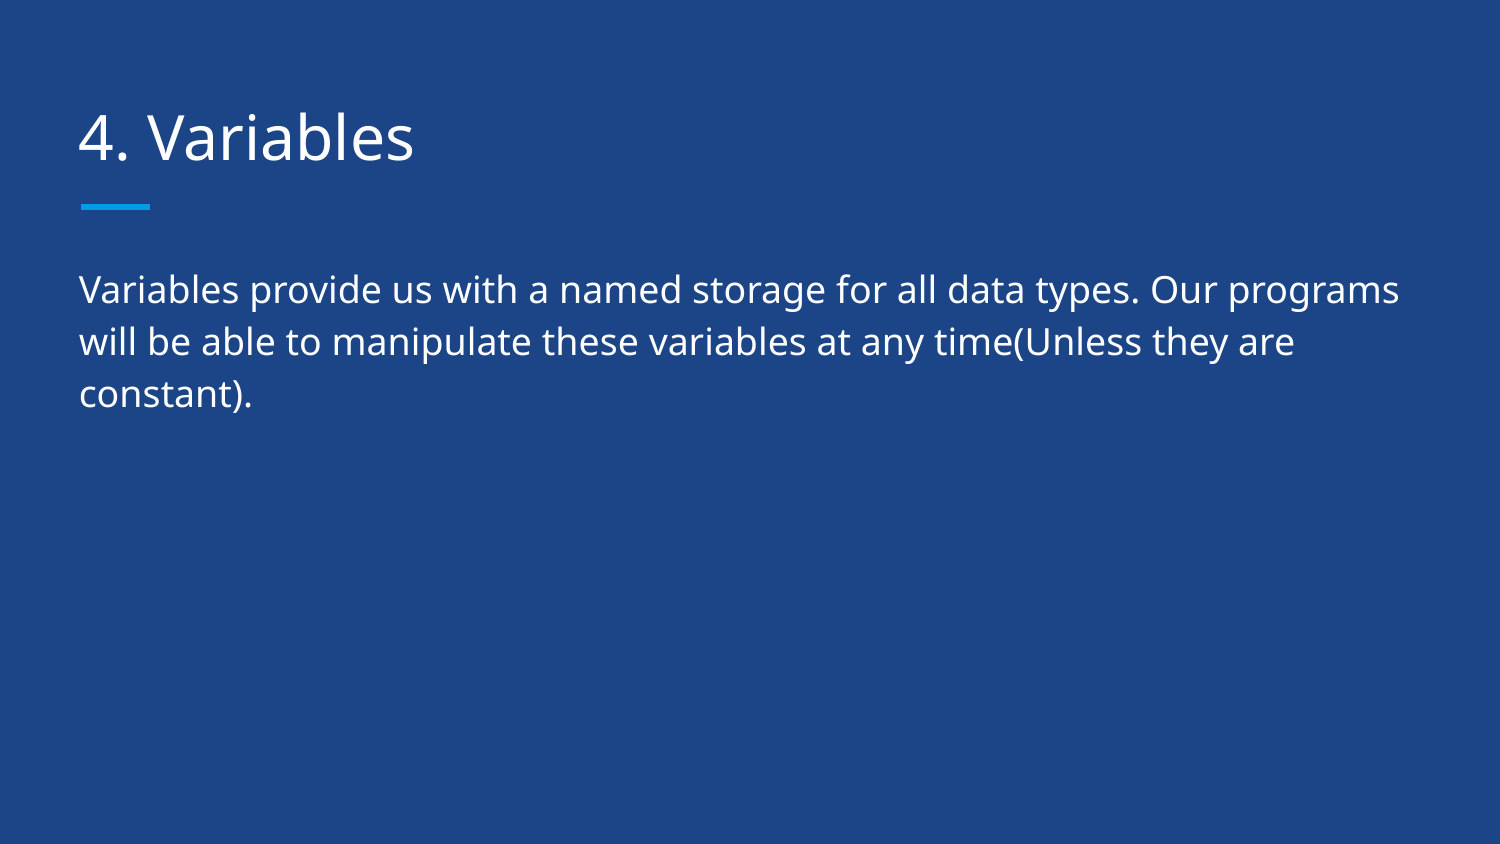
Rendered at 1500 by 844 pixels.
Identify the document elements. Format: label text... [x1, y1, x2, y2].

title 4. Variables [63, 75, 1437, 188]
list Variables provide us with a named storage for all data types. Our programs will be able to manipulate these variables at any time(Unless they are constant). [63, 244, 1437, 750]
